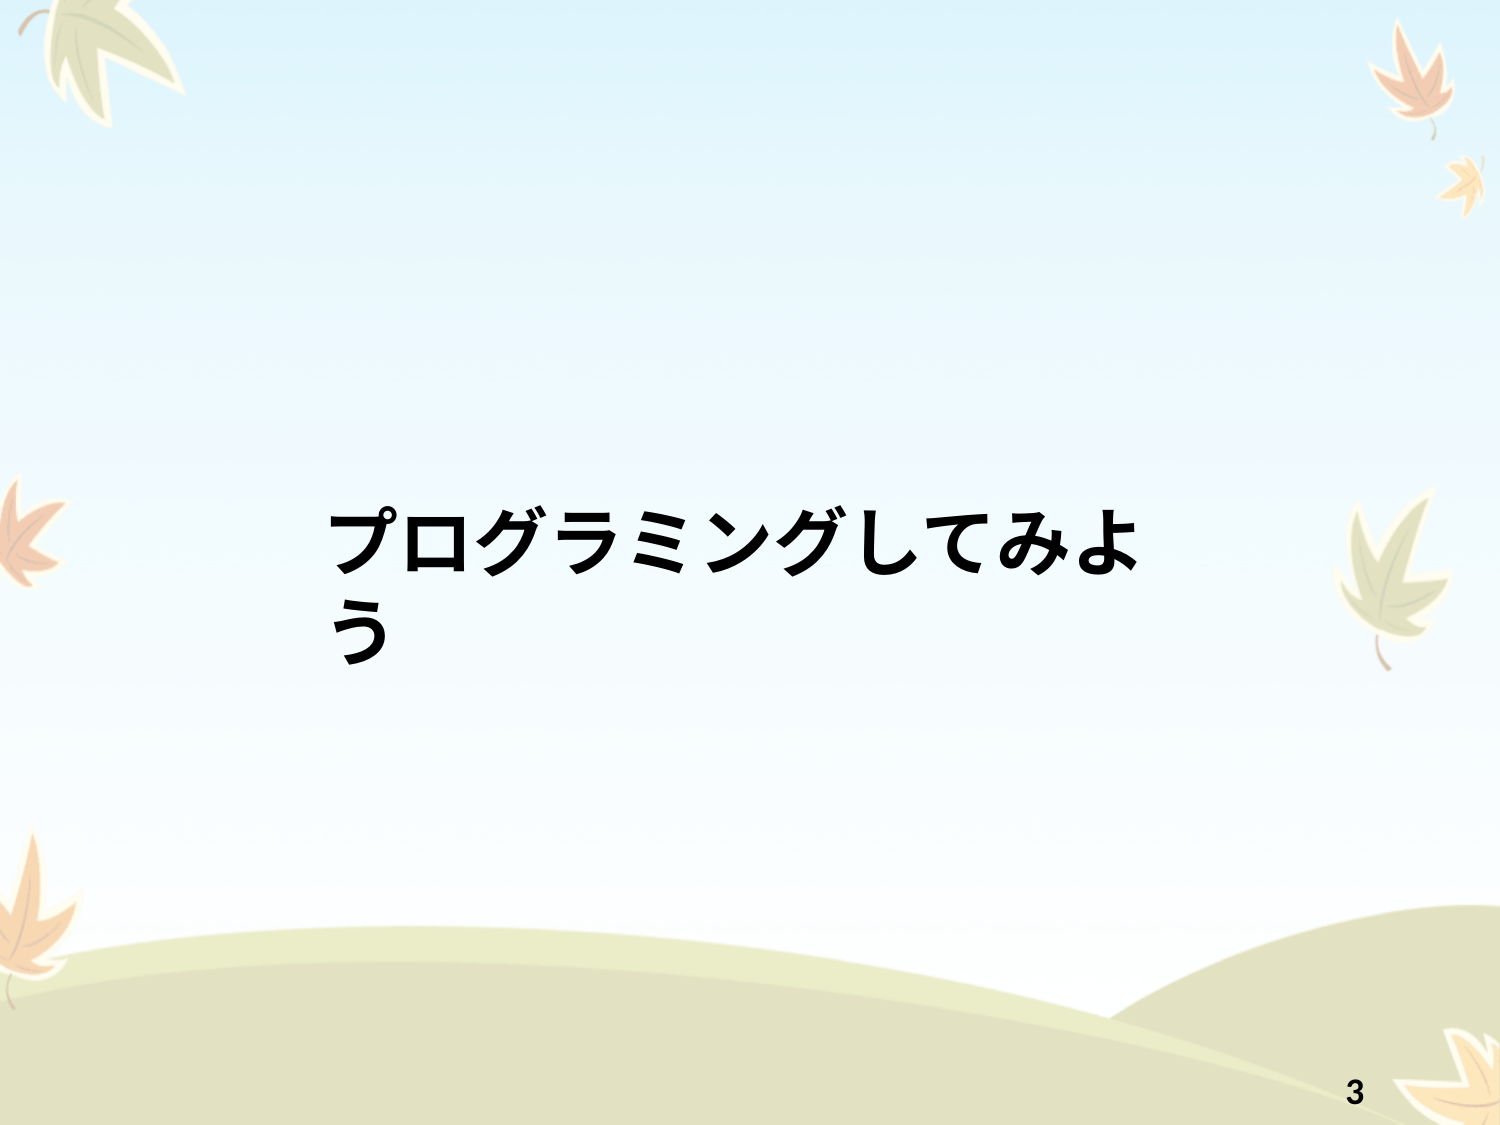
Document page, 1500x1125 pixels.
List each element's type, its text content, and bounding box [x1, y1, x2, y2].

picture [0, 0, 1500, 1125]
slide_number 2 [1218, 1059, 1380, 1120]
text_box プログラミングしてみよう [309, 487, 1193, 683]
